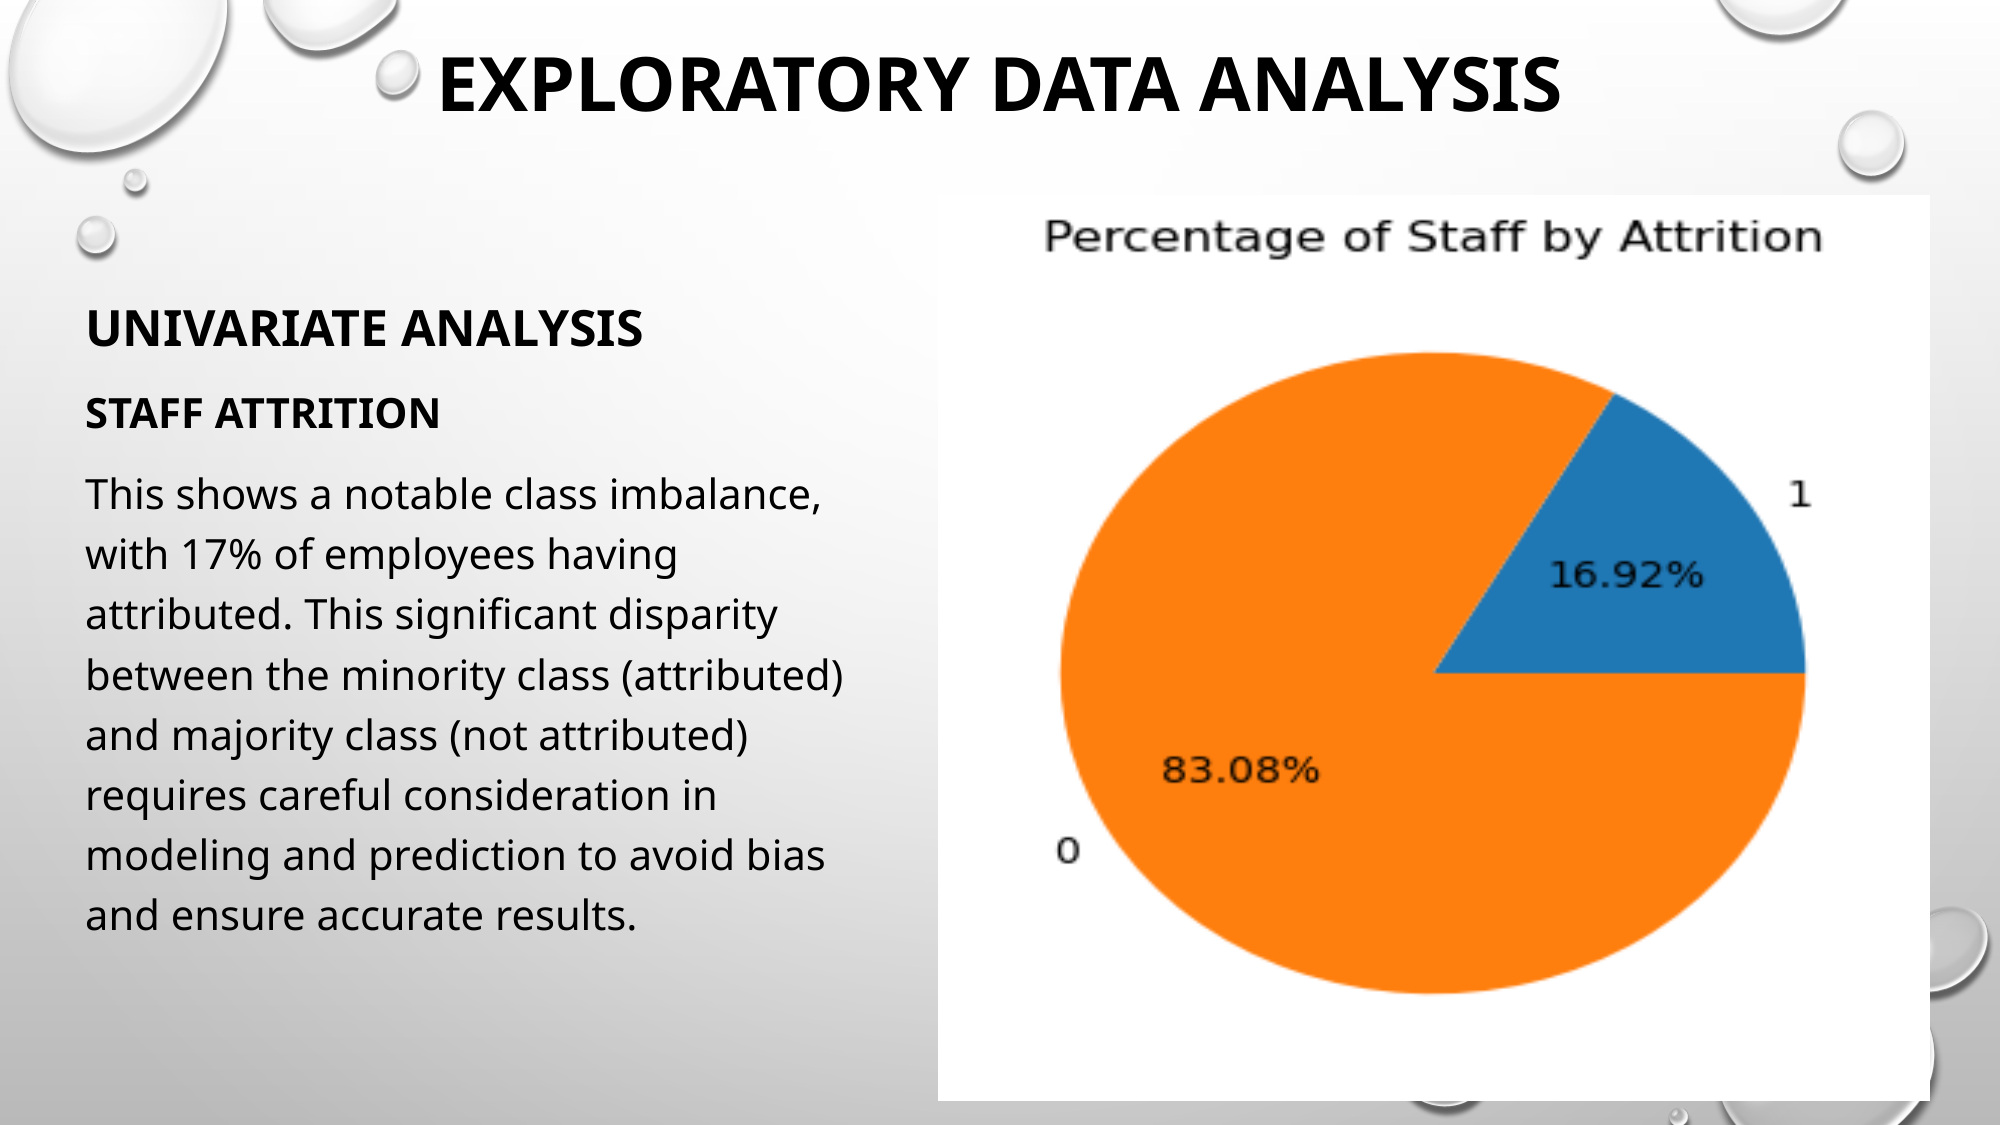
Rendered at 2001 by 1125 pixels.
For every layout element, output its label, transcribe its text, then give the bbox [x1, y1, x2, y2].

picture [0, 0, 2000, 1125]
list UNIVARIATE ANALYSIS STAFF ATTRITION This shows a notable class imbalance, with 17% of employees having attributed. This significant disparity between the minority class (attributed) and majority class (not attributed) requires careful consideration in modeling and prediction to avoid bias and ensure accurate results. [70, 195, 874, 1072]
title EXPLORATORY DATA ANALYSIS [149, 24, 1851, 150]
